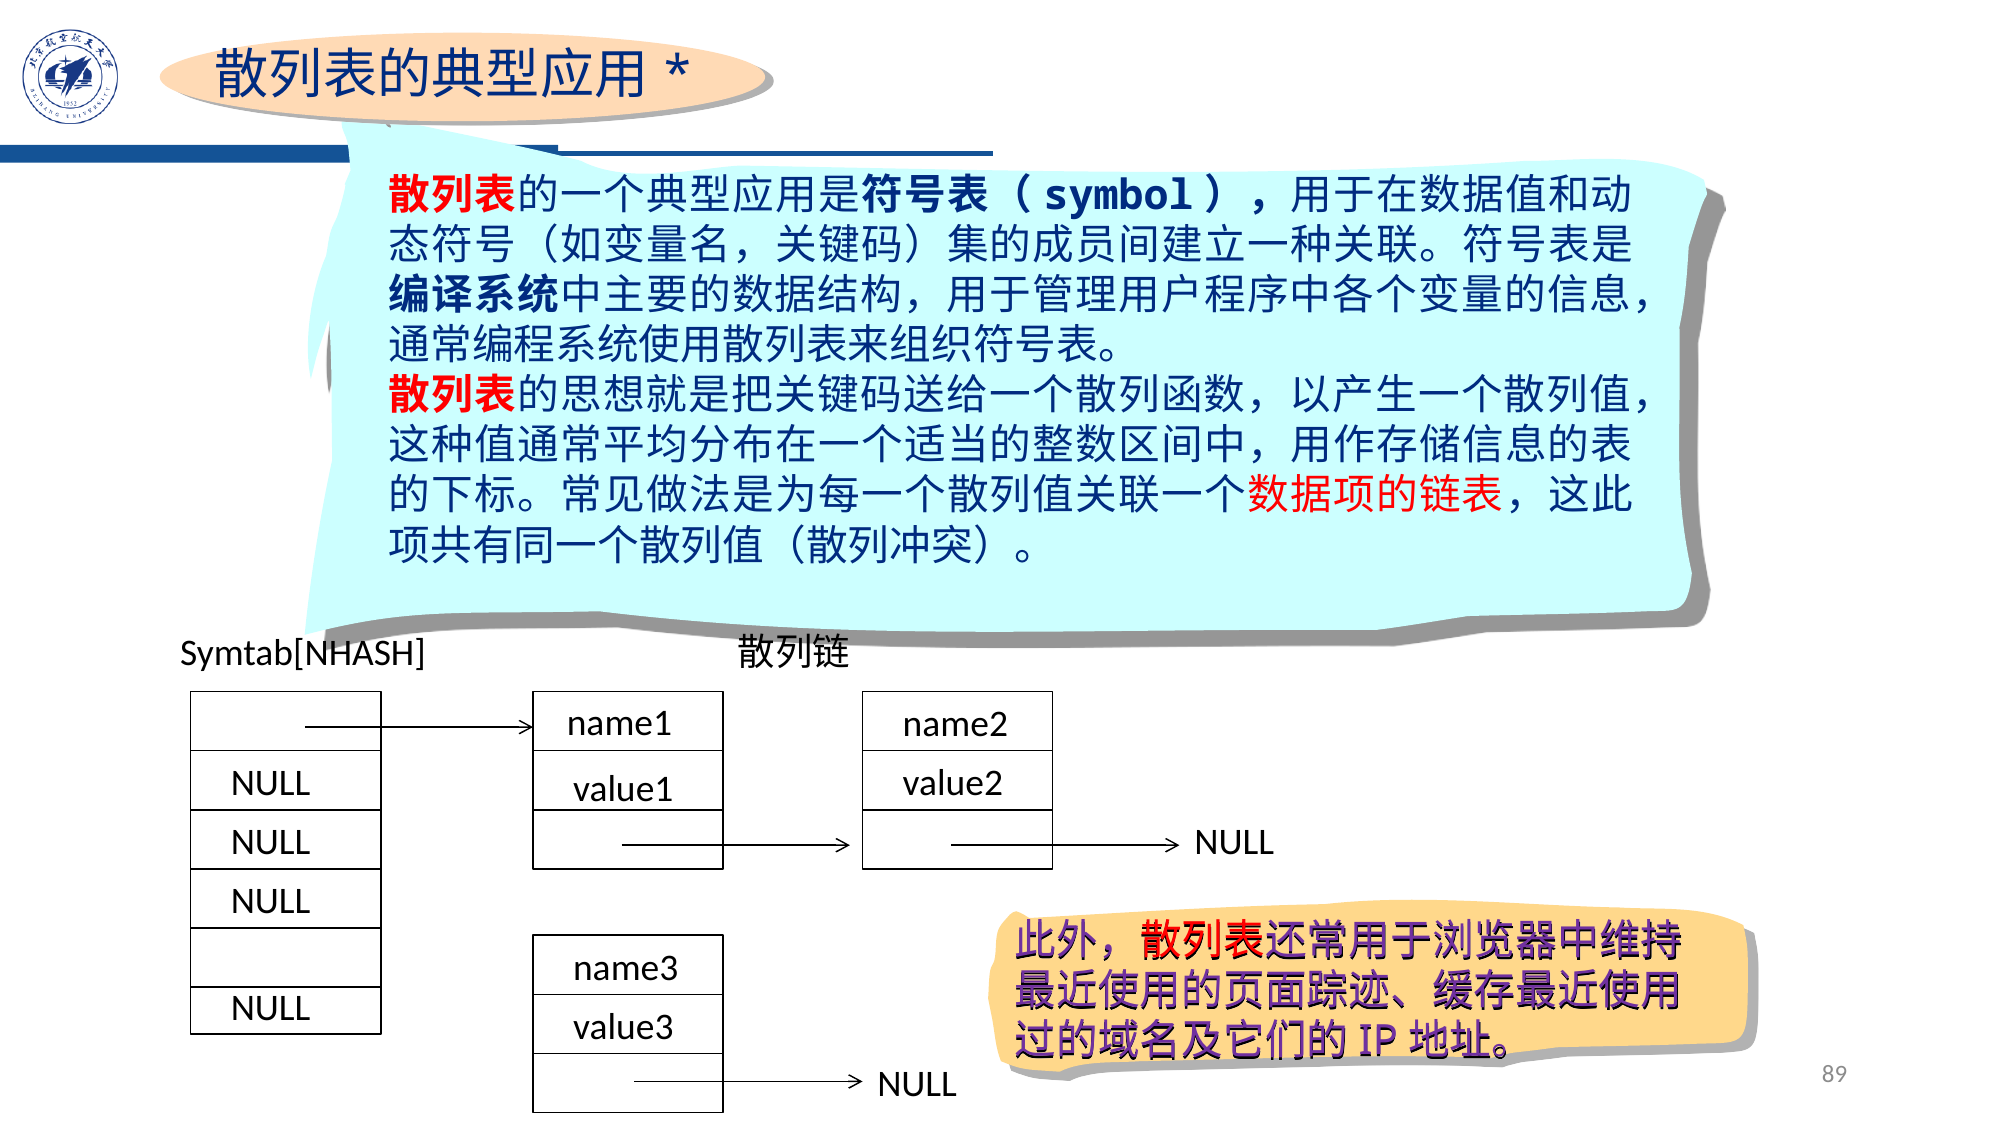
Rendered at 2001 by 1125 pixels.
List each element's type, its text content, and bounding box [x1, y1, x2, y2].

picture [16, 23, 124, 130]
slide_number 89 [1412, 1042, 1863, 1103]
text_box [1319, 893, 1750, 1072]
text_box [302, 89, 1709, 644]
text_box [159, 32, 766, 122]
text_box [165, 620, 1319, 1113]
